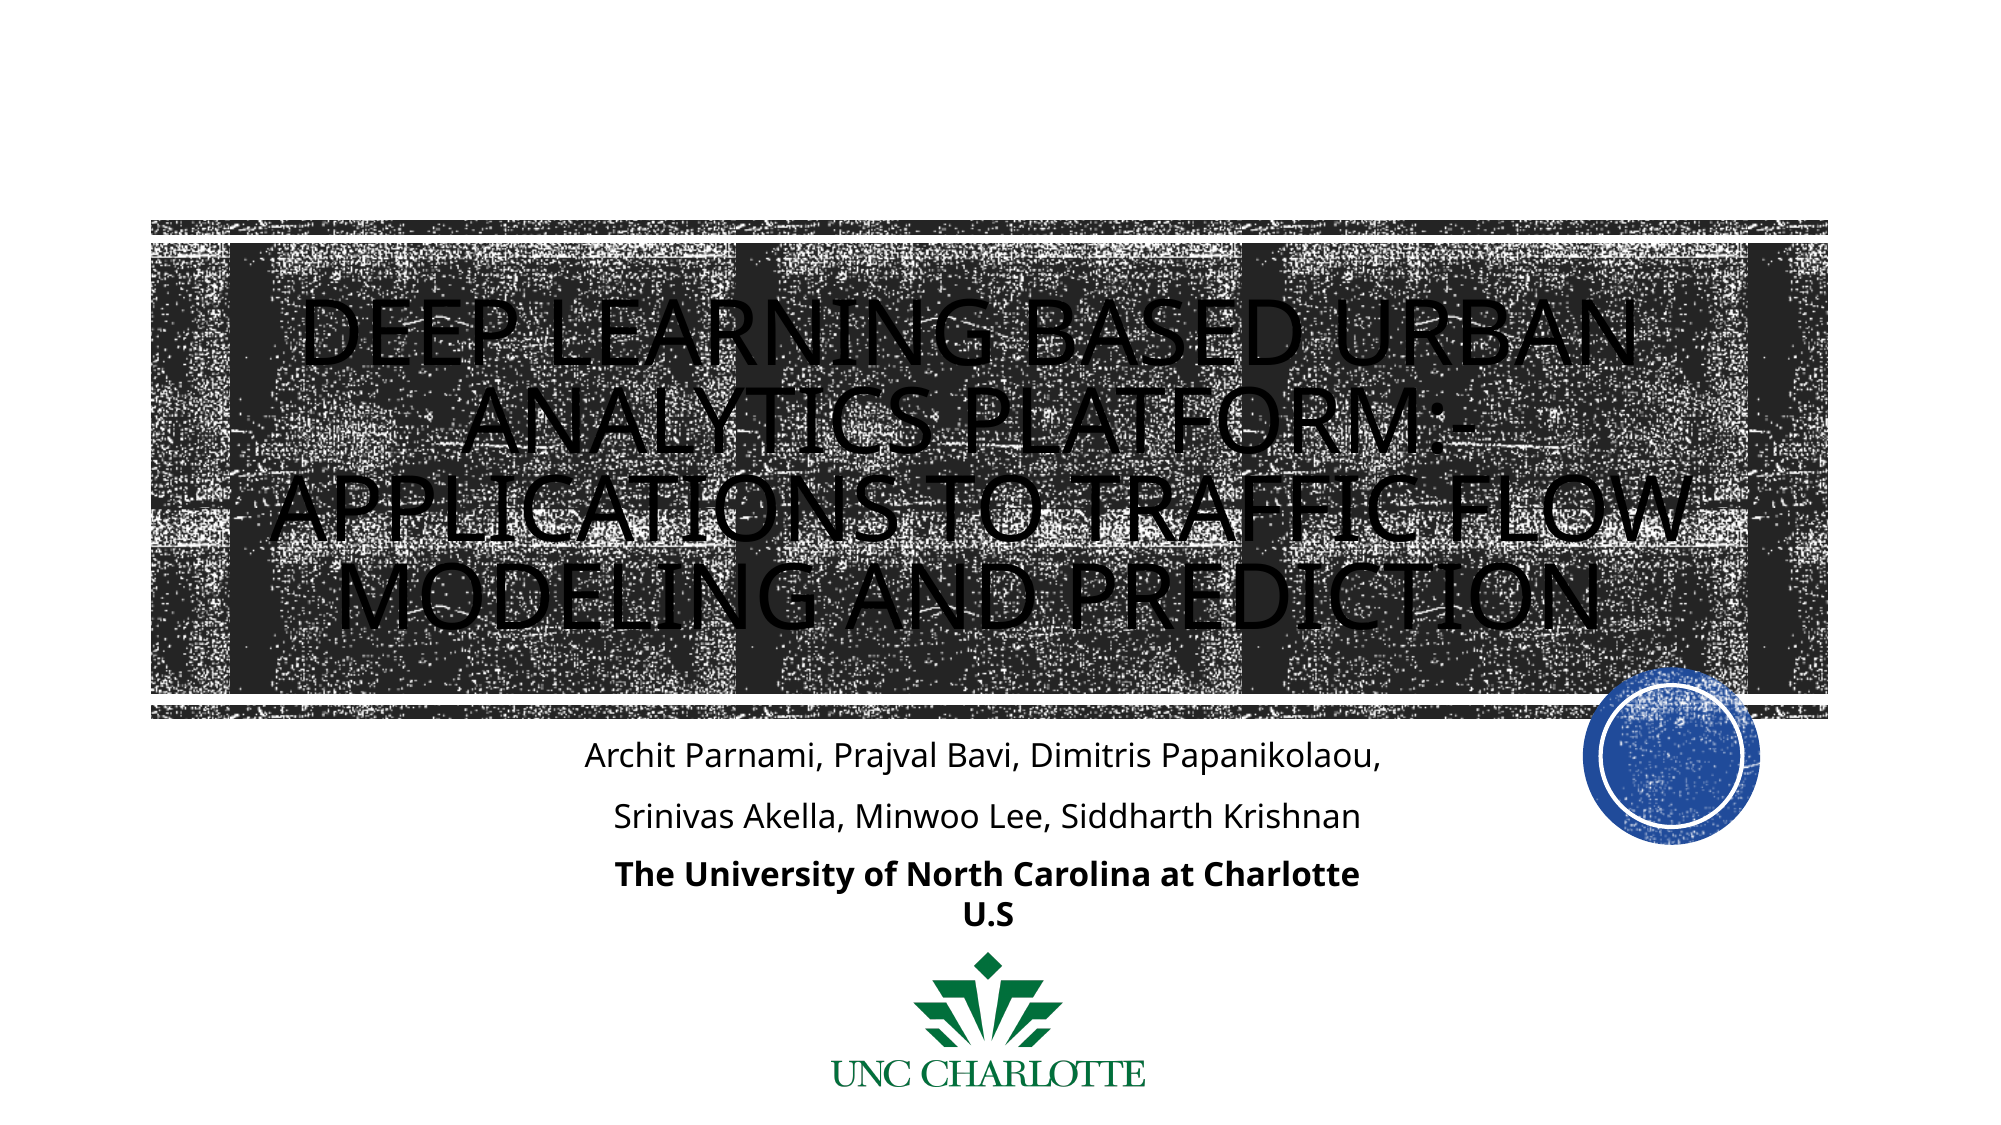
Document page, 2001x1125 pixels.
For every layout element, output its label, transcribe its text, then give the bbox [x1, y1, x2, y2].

title Deep Learning Based Urban Analytics Platform:- Applications to Traffic Flow Modeling and Prediction [153, 221, 1789, 720]
text_box The University of North Carolina at Charlotte U.S [599, 845, 1377, 941]
picture [831, 952, 1145, 1087]
subtitle Archit Parnami, Prajval Bavi, Dimitris Papanikolaou, Srinivas Akella, Minwoo Lee, Siddharth Krishnan [153, 730, 1824, 835]
